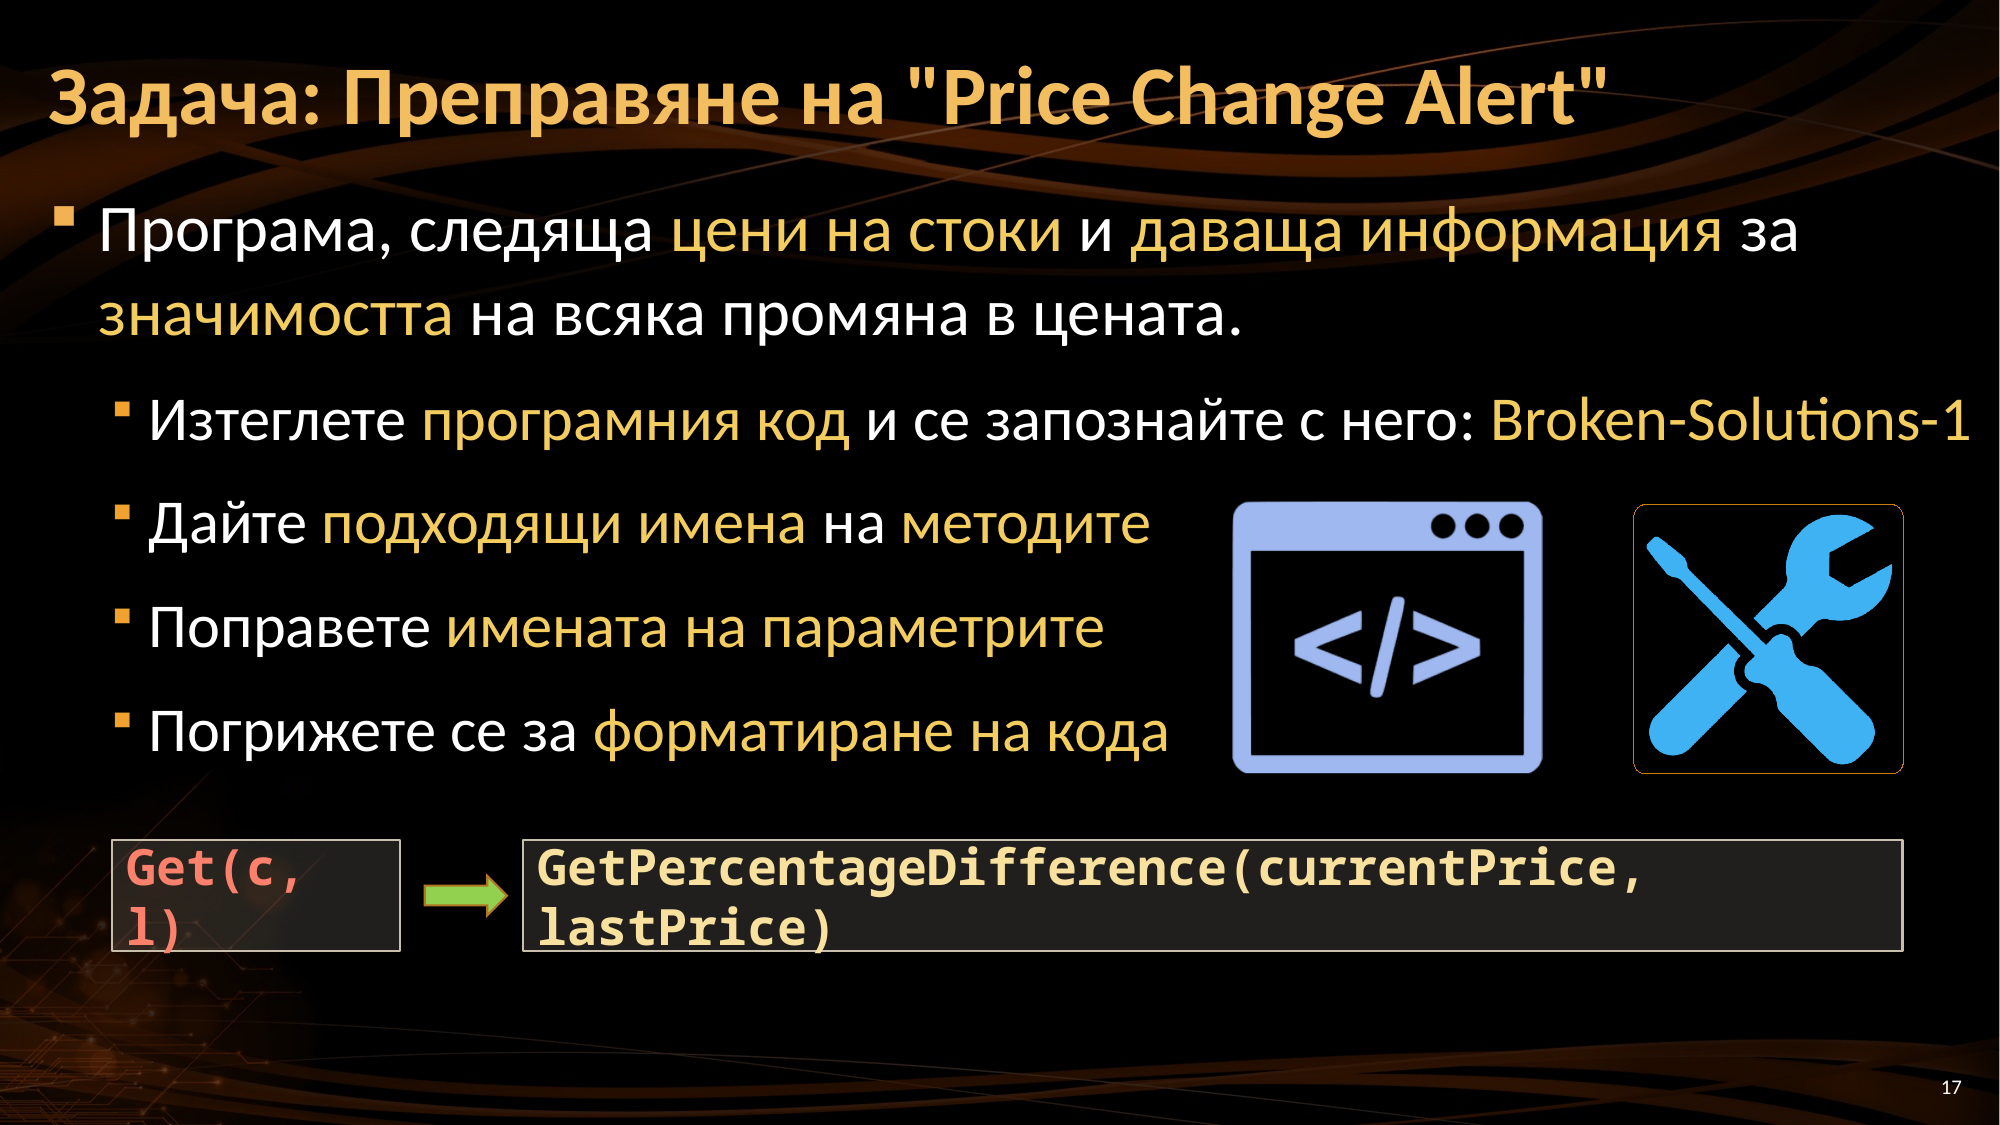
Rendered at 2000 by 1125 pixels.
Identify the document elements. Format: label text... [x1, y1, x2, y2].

text_box [423, 873, 509, 918]
title Задача: Преправяне на "Price Change Alert" [30, 6, 1968, 189]
text_box Get(c, l) [112, 840, 400, 951]
picture [1232, 482, 1543, 793]
picture [0, 0, 2000, 1125]
slide_number 17 [1897, 1070, 1968, 1103]
picture [1633, 504, 1904, 774]
text_box GetPercentageDifference(currentPrice, lastPrice) [522, 840, 1903, 951]
list Програма, следяща цени на стоки и даваща информация за значимостта на всяка промяна в цената. Изтеглете програмния код и се запознайте с него: Broken-Solutions-1 Дайте подходящи имена на методите Поправете имената на параметрите Погрижете се за форматиране на кода [31, 174, 2000, 1089]
